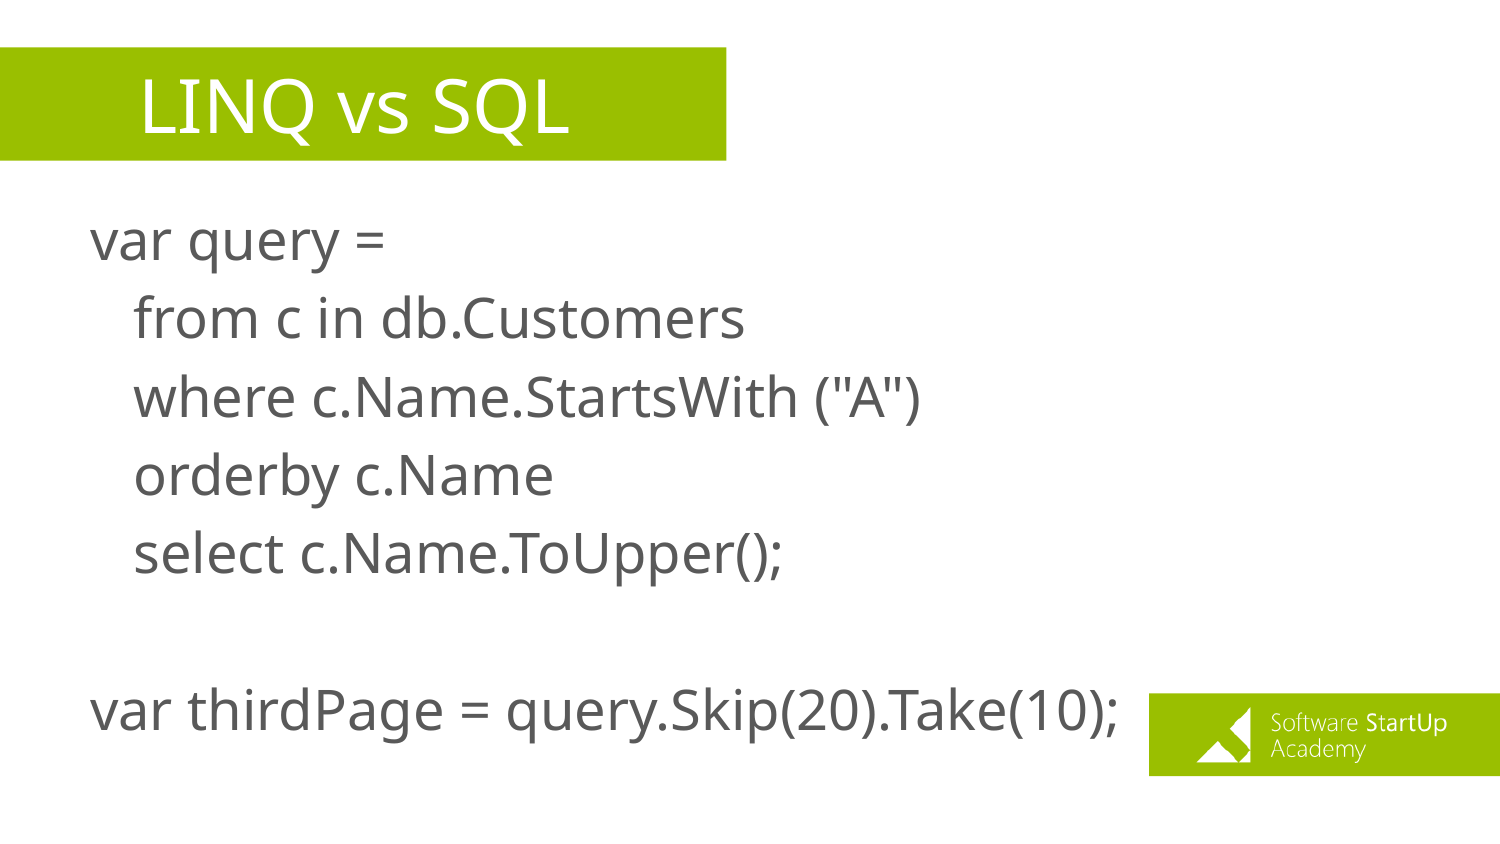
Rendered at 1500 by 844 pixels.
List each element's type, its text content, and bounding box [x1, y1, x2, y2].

title LINQ vs SQL [0, 76, 709, 133]
picture [1194, 703, 1448, 766]
list var query = from c in db.Customers where c.Name.StartsWith ("A") orderby c.Name select c.Name.ToUpper(); var thirdPage = query.Skip(20).Take(10); [75, 196, 1425, 754]
